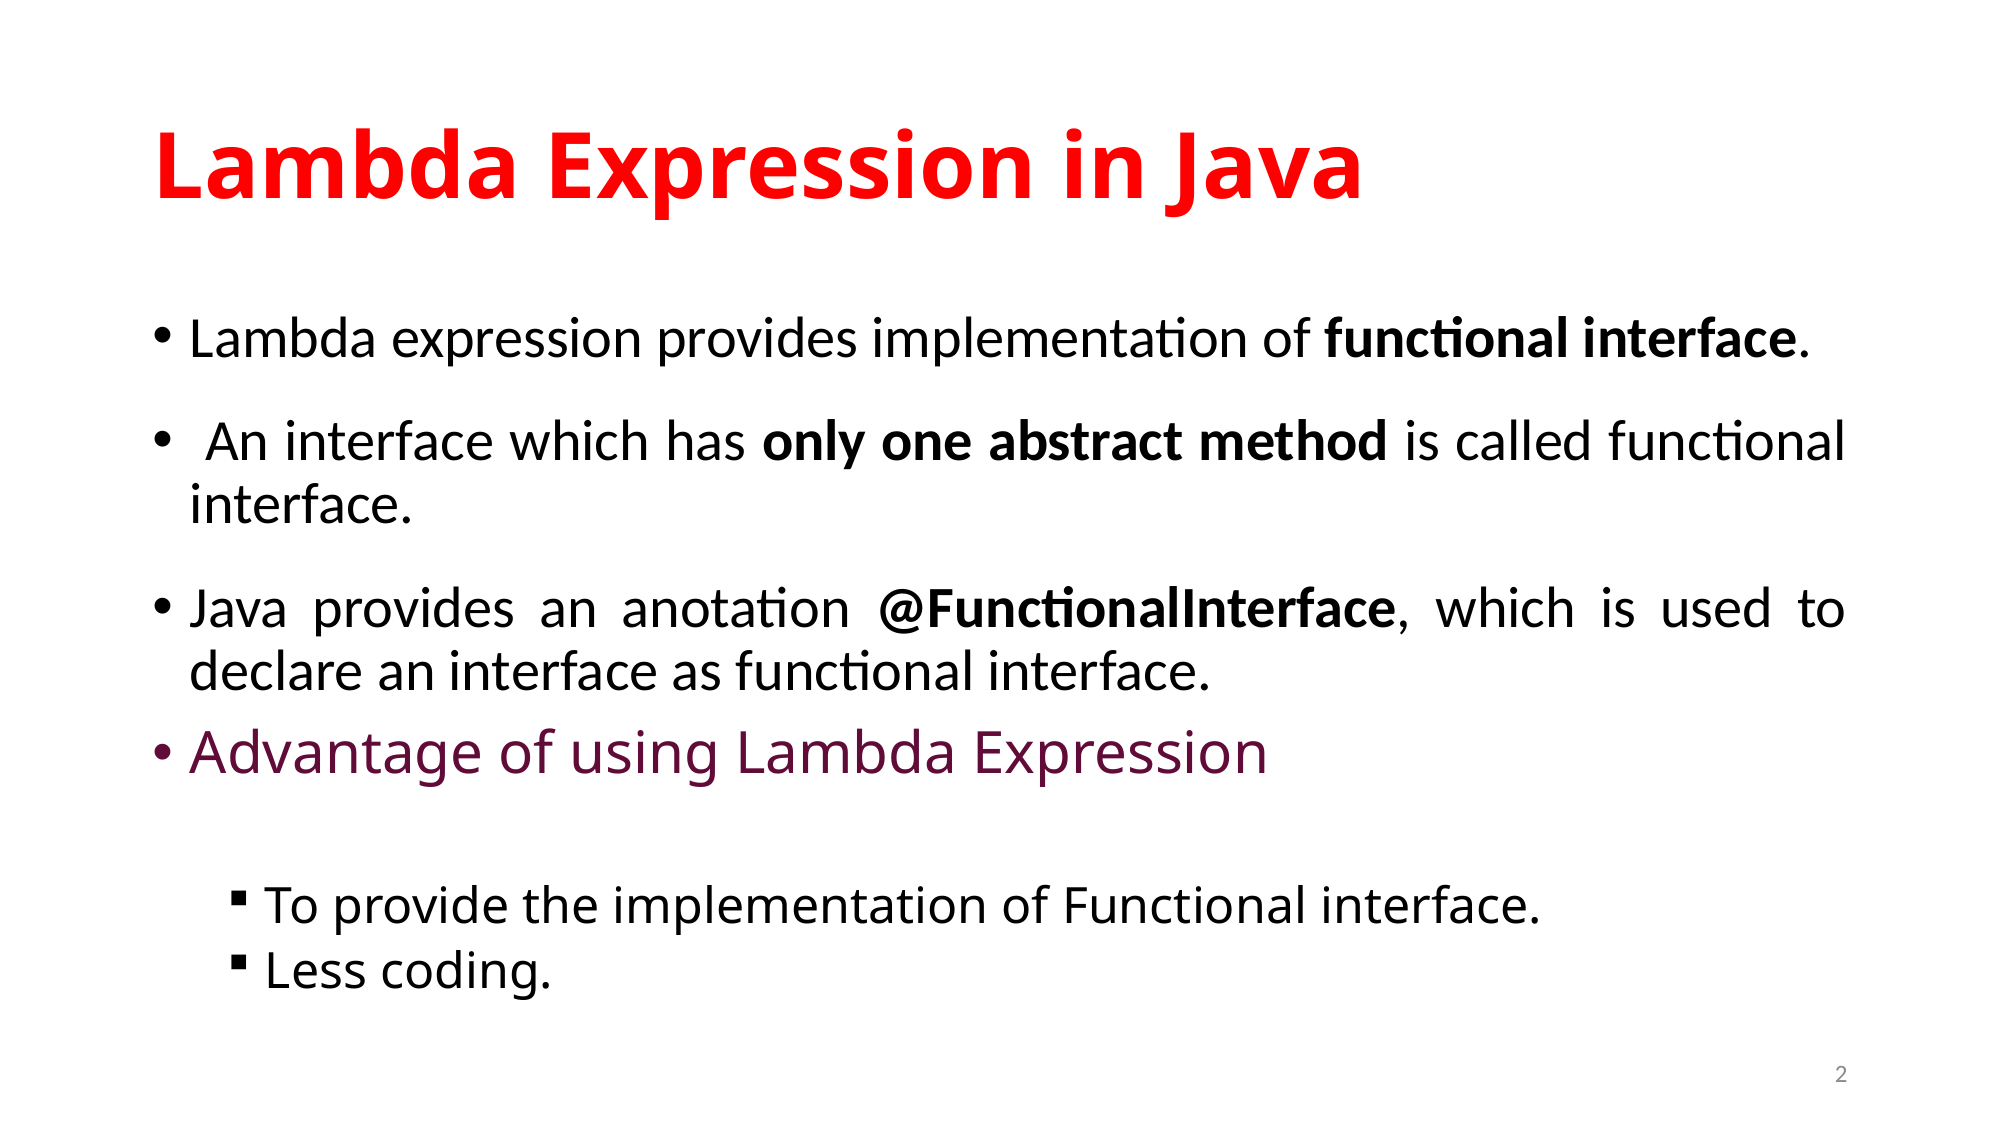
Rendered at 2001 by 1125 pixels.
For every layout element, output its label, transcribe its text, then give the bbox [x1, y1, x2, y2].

list Lambda expression provides implementation of functional interface. An interface which has only one abstract method is called functional interface. Java provides an anotation @FunctionalInterface, which is used to declare an interface as functional interface. Advantage of using Lambda Expression To provide the implementation of Functional interface. Less coding. [137, 299, 1863, 1014]
title Lambda Expression in Java [137, 59, 1863, 278]
slide_number 2 [1412, 1042, 1863, 1103]
